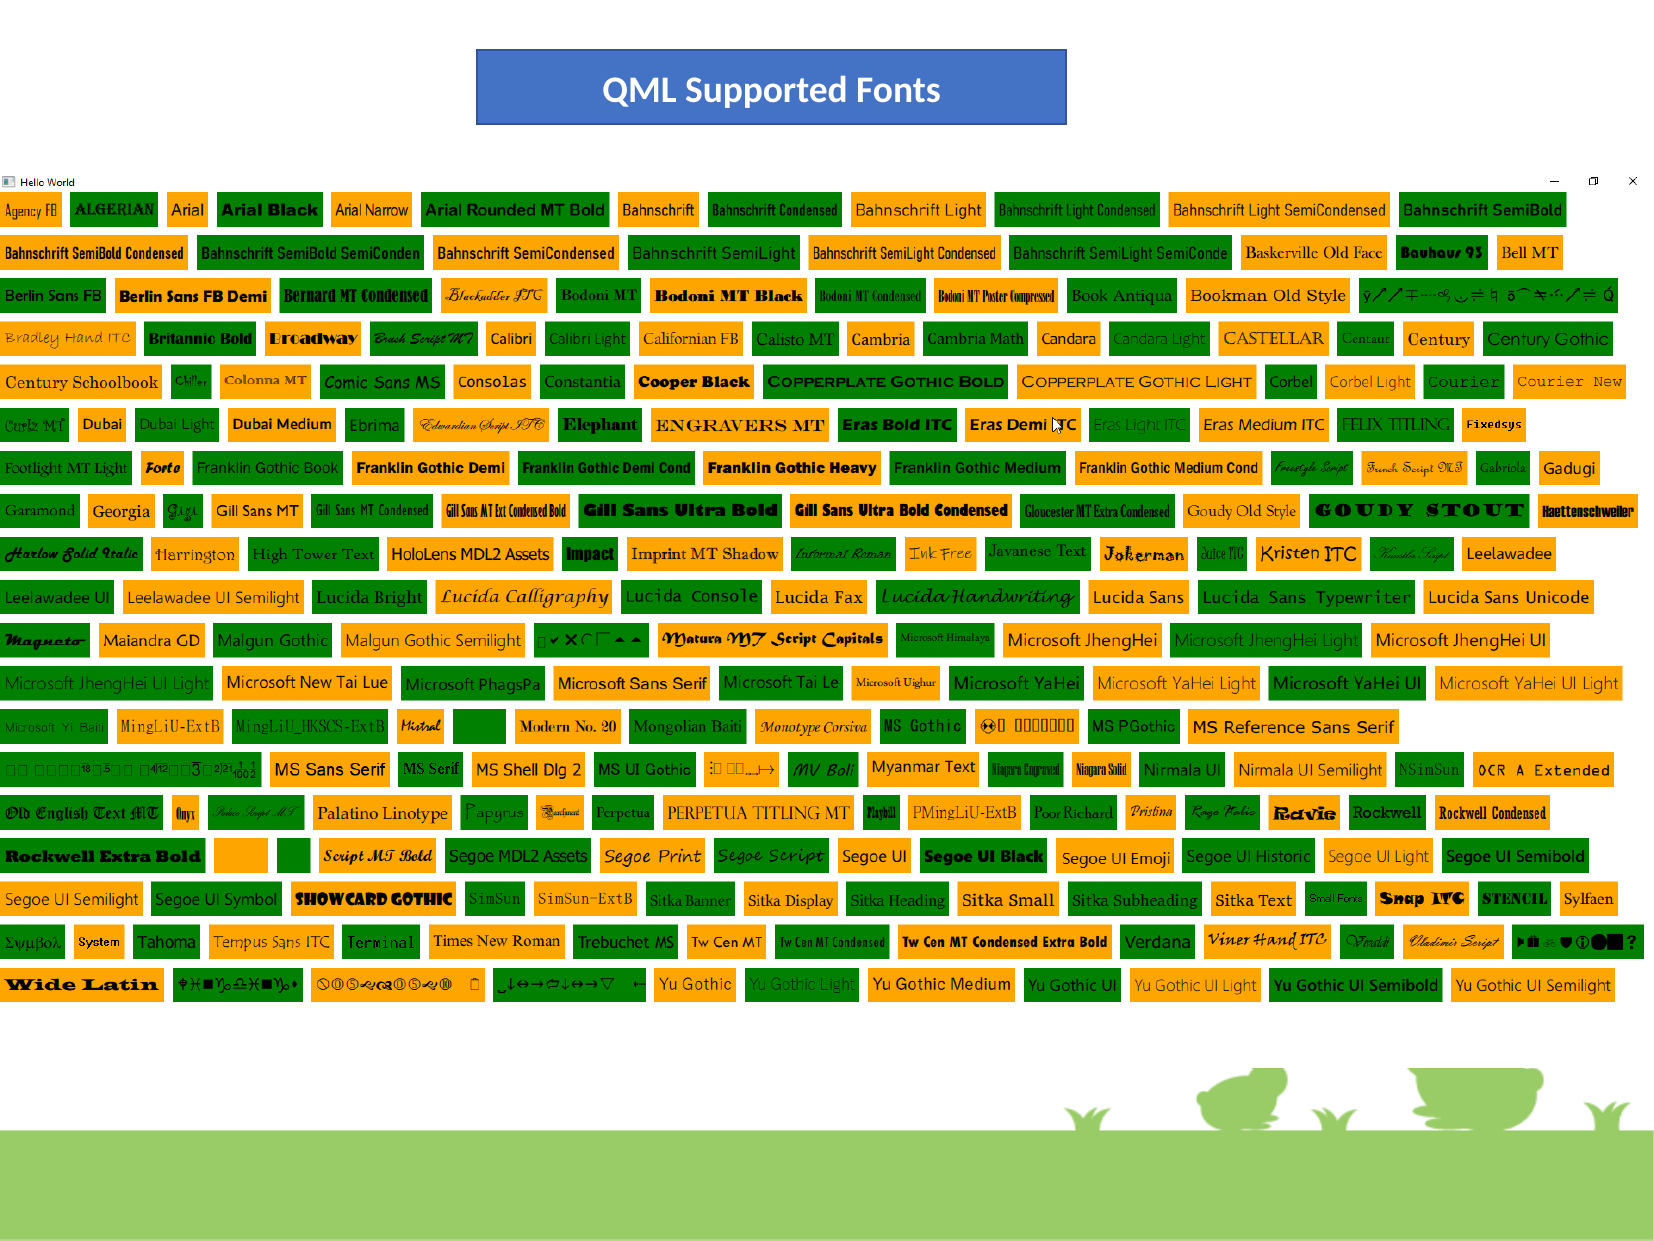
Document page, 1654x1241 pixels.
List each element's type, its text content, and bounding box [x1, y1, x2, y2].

text_box QML Supported Fonts [476, 49, 1067, 125]
picture [0, 0, 1654, 1241]
